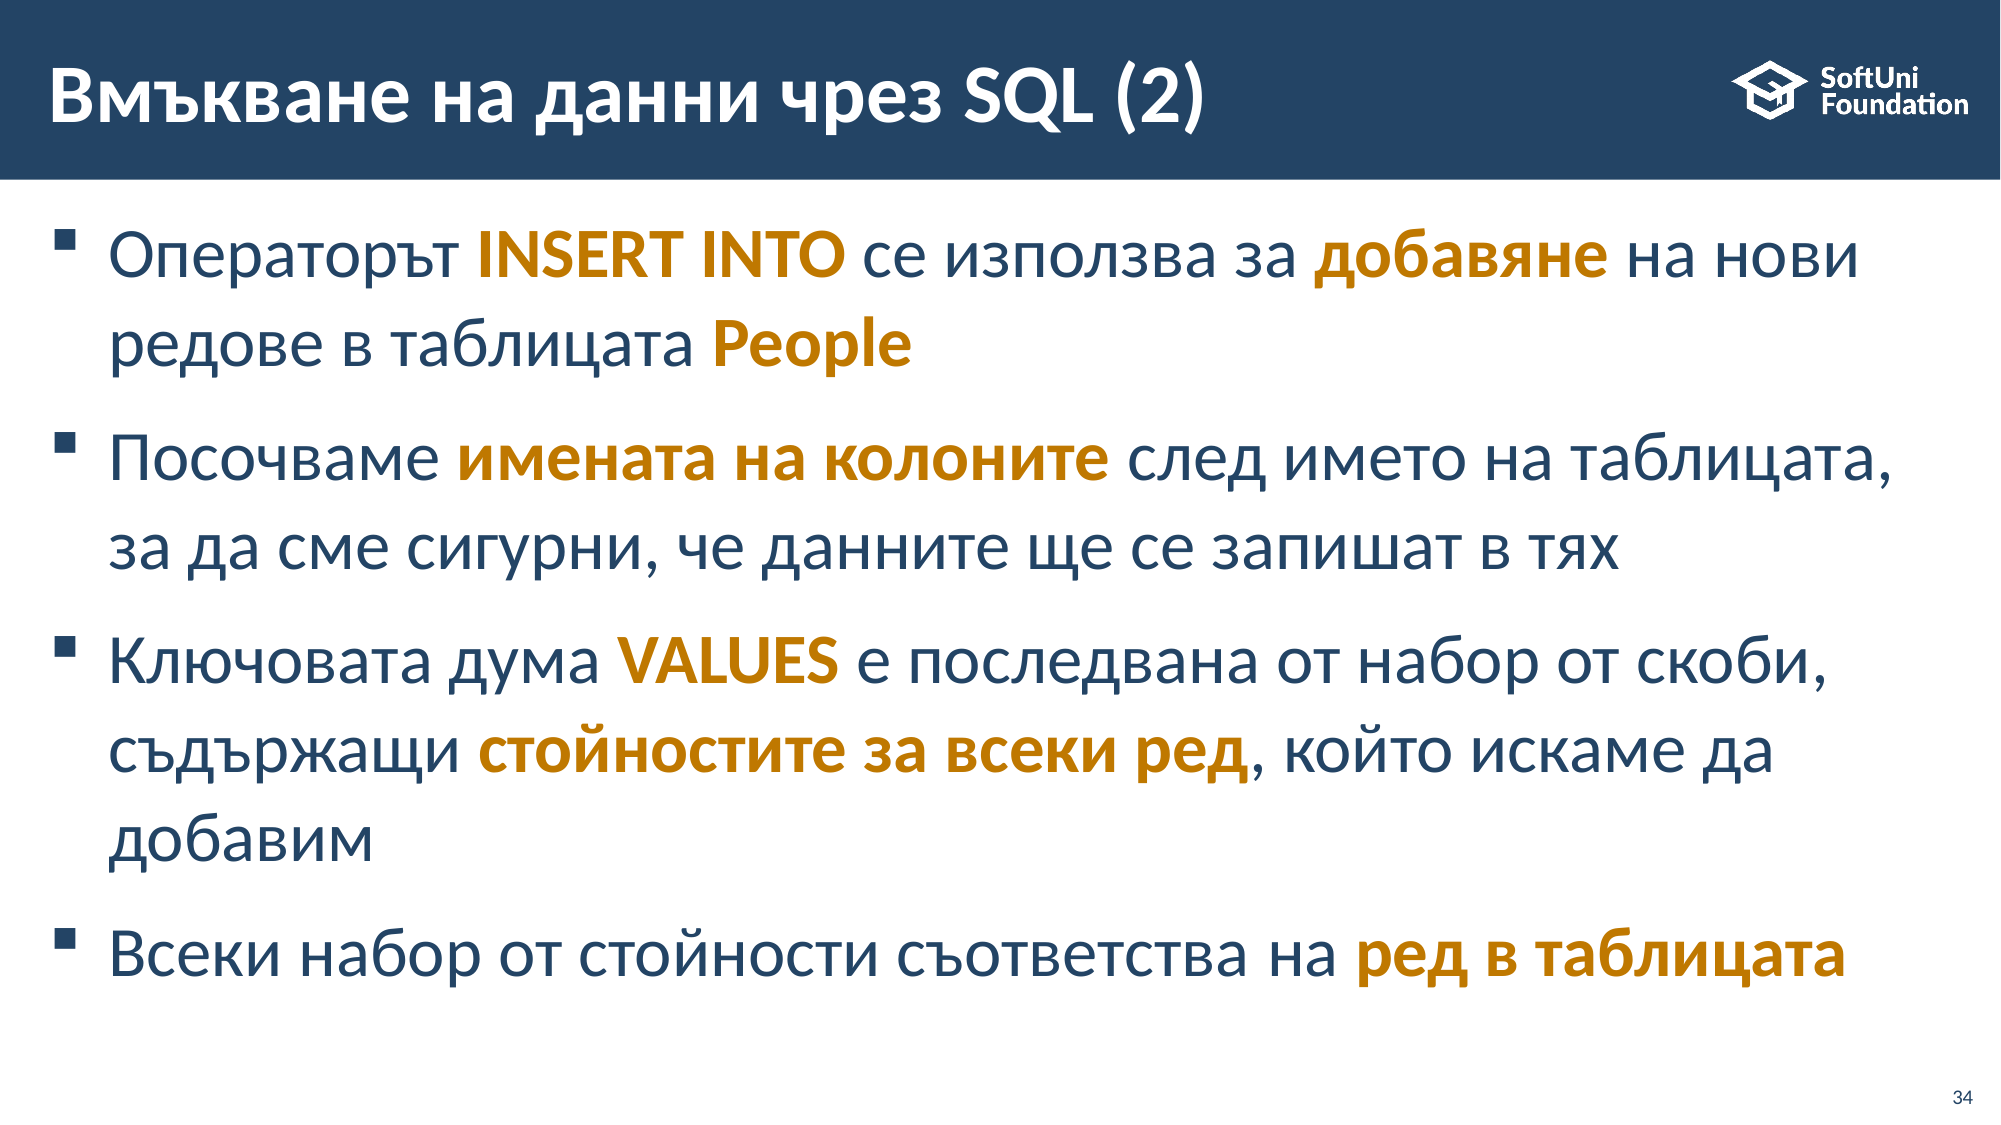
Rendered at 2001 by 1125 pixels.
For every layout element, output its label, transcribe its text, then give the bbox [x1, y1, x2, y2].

slide_number 34 [1927, 1067, 1989, 1117]
list Операторът INSERT INTO се използва за добавяне на нови редове в таблицата People Посочваме имената на колоните след името на таблицата, за да сме сигурни, че данните ще се запишат в тях Ключовата дума VALUES е последвана от набор от скоби, съдържащи стойностите за всеки ред, който искаме да добавим Всеки набор от стойности съответства на ред в таблицата [31, 196, 1970, 1104]
title Вмъкване на данни чрез SQL (2) [31, 16, 1716, 162]
picture [1731, 60, 1968, 120]
